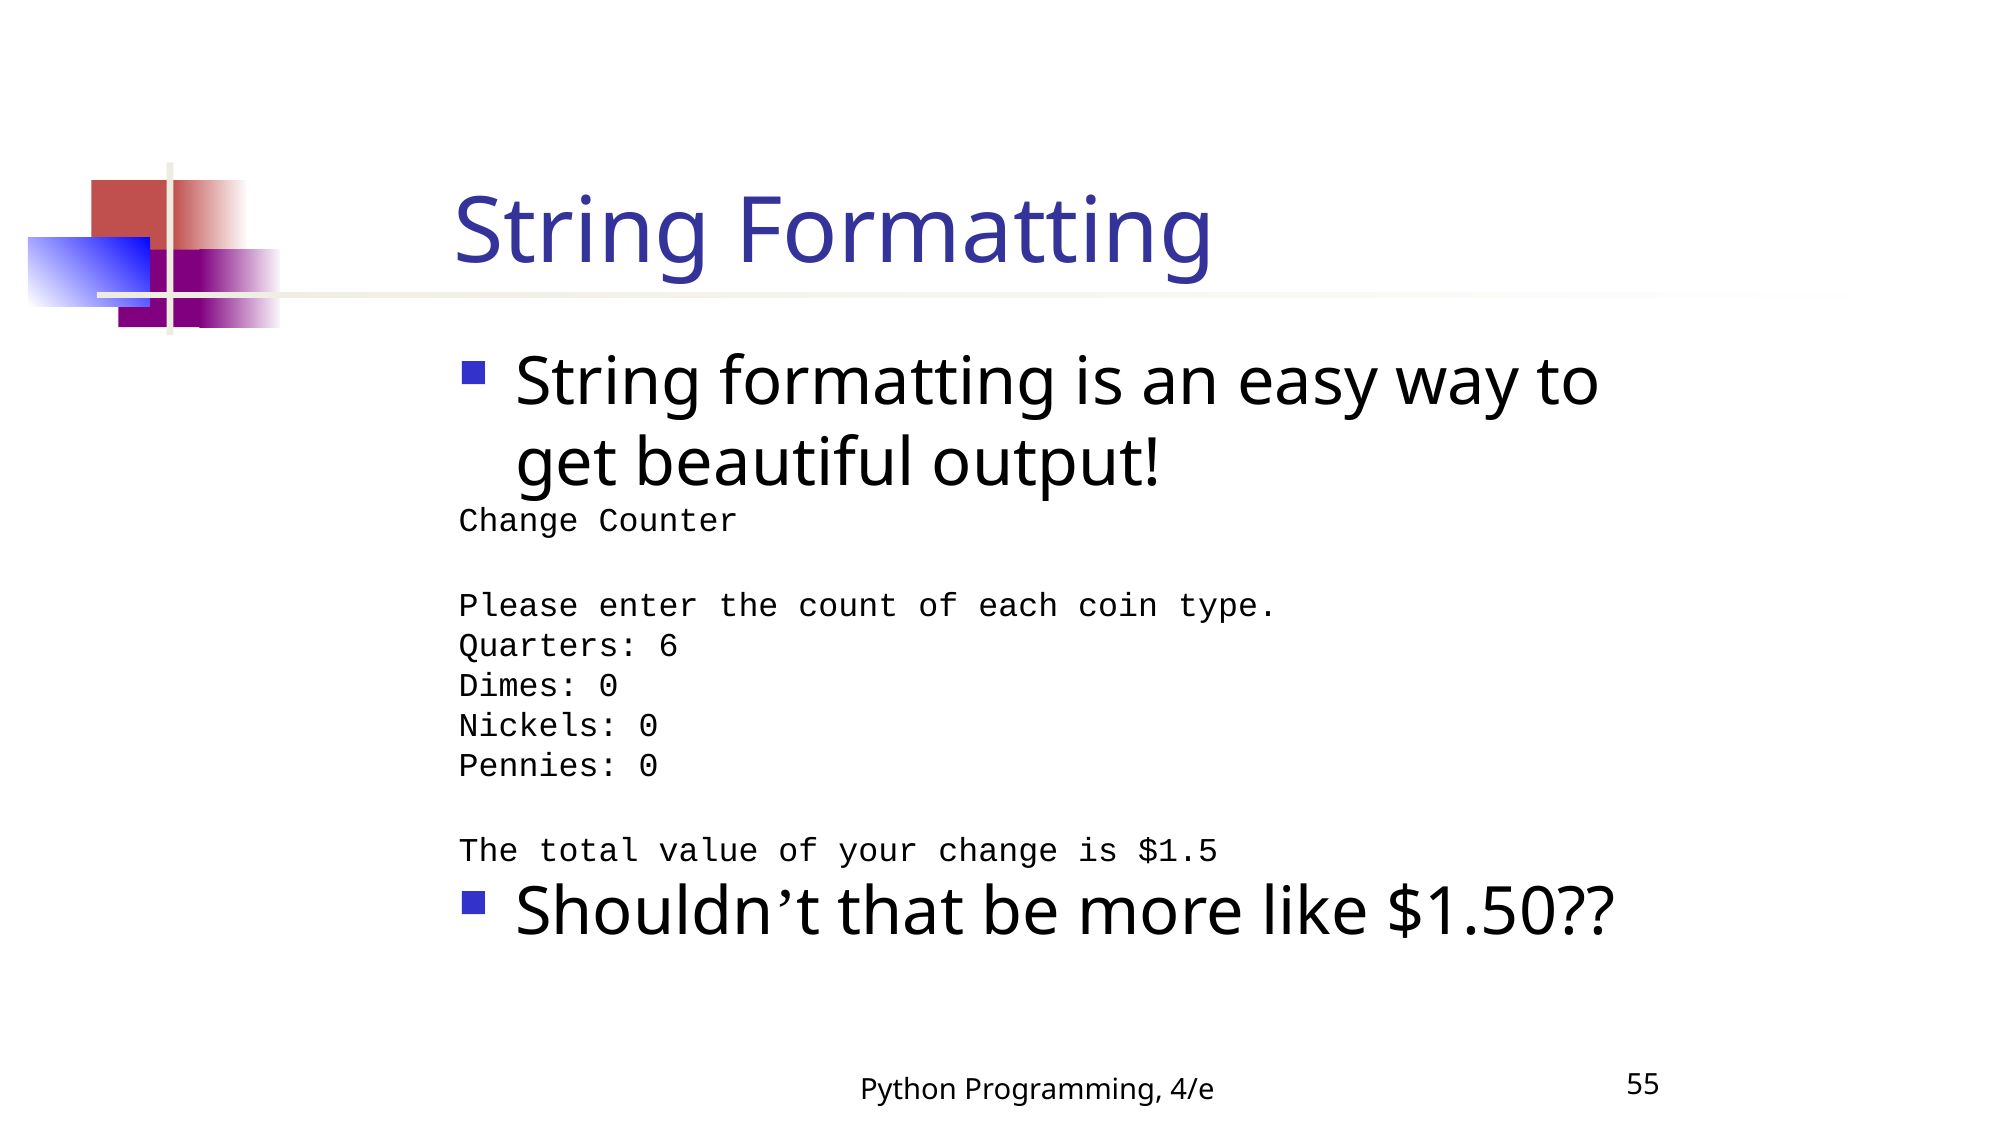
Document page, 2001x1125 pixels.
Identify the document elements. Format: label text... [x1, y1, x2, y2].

text_box String formatting is an easy way to get beautiful output! Change Counter Please enter the count of each coin type. Quarters: 6 Dimes: 0 Nickels: 0 Pennies: 0 The total value of your change is $1.5 Shouldn’t that be more like $1.50?? [443, 330, 1719, 1006]
text_box Python Programming, 4/e [799, 1037, 1275, 1113]
text_box String Formatting [438, 101, 1717, 289]
text_box 55 [1362, 1037, 1675, 1113]
